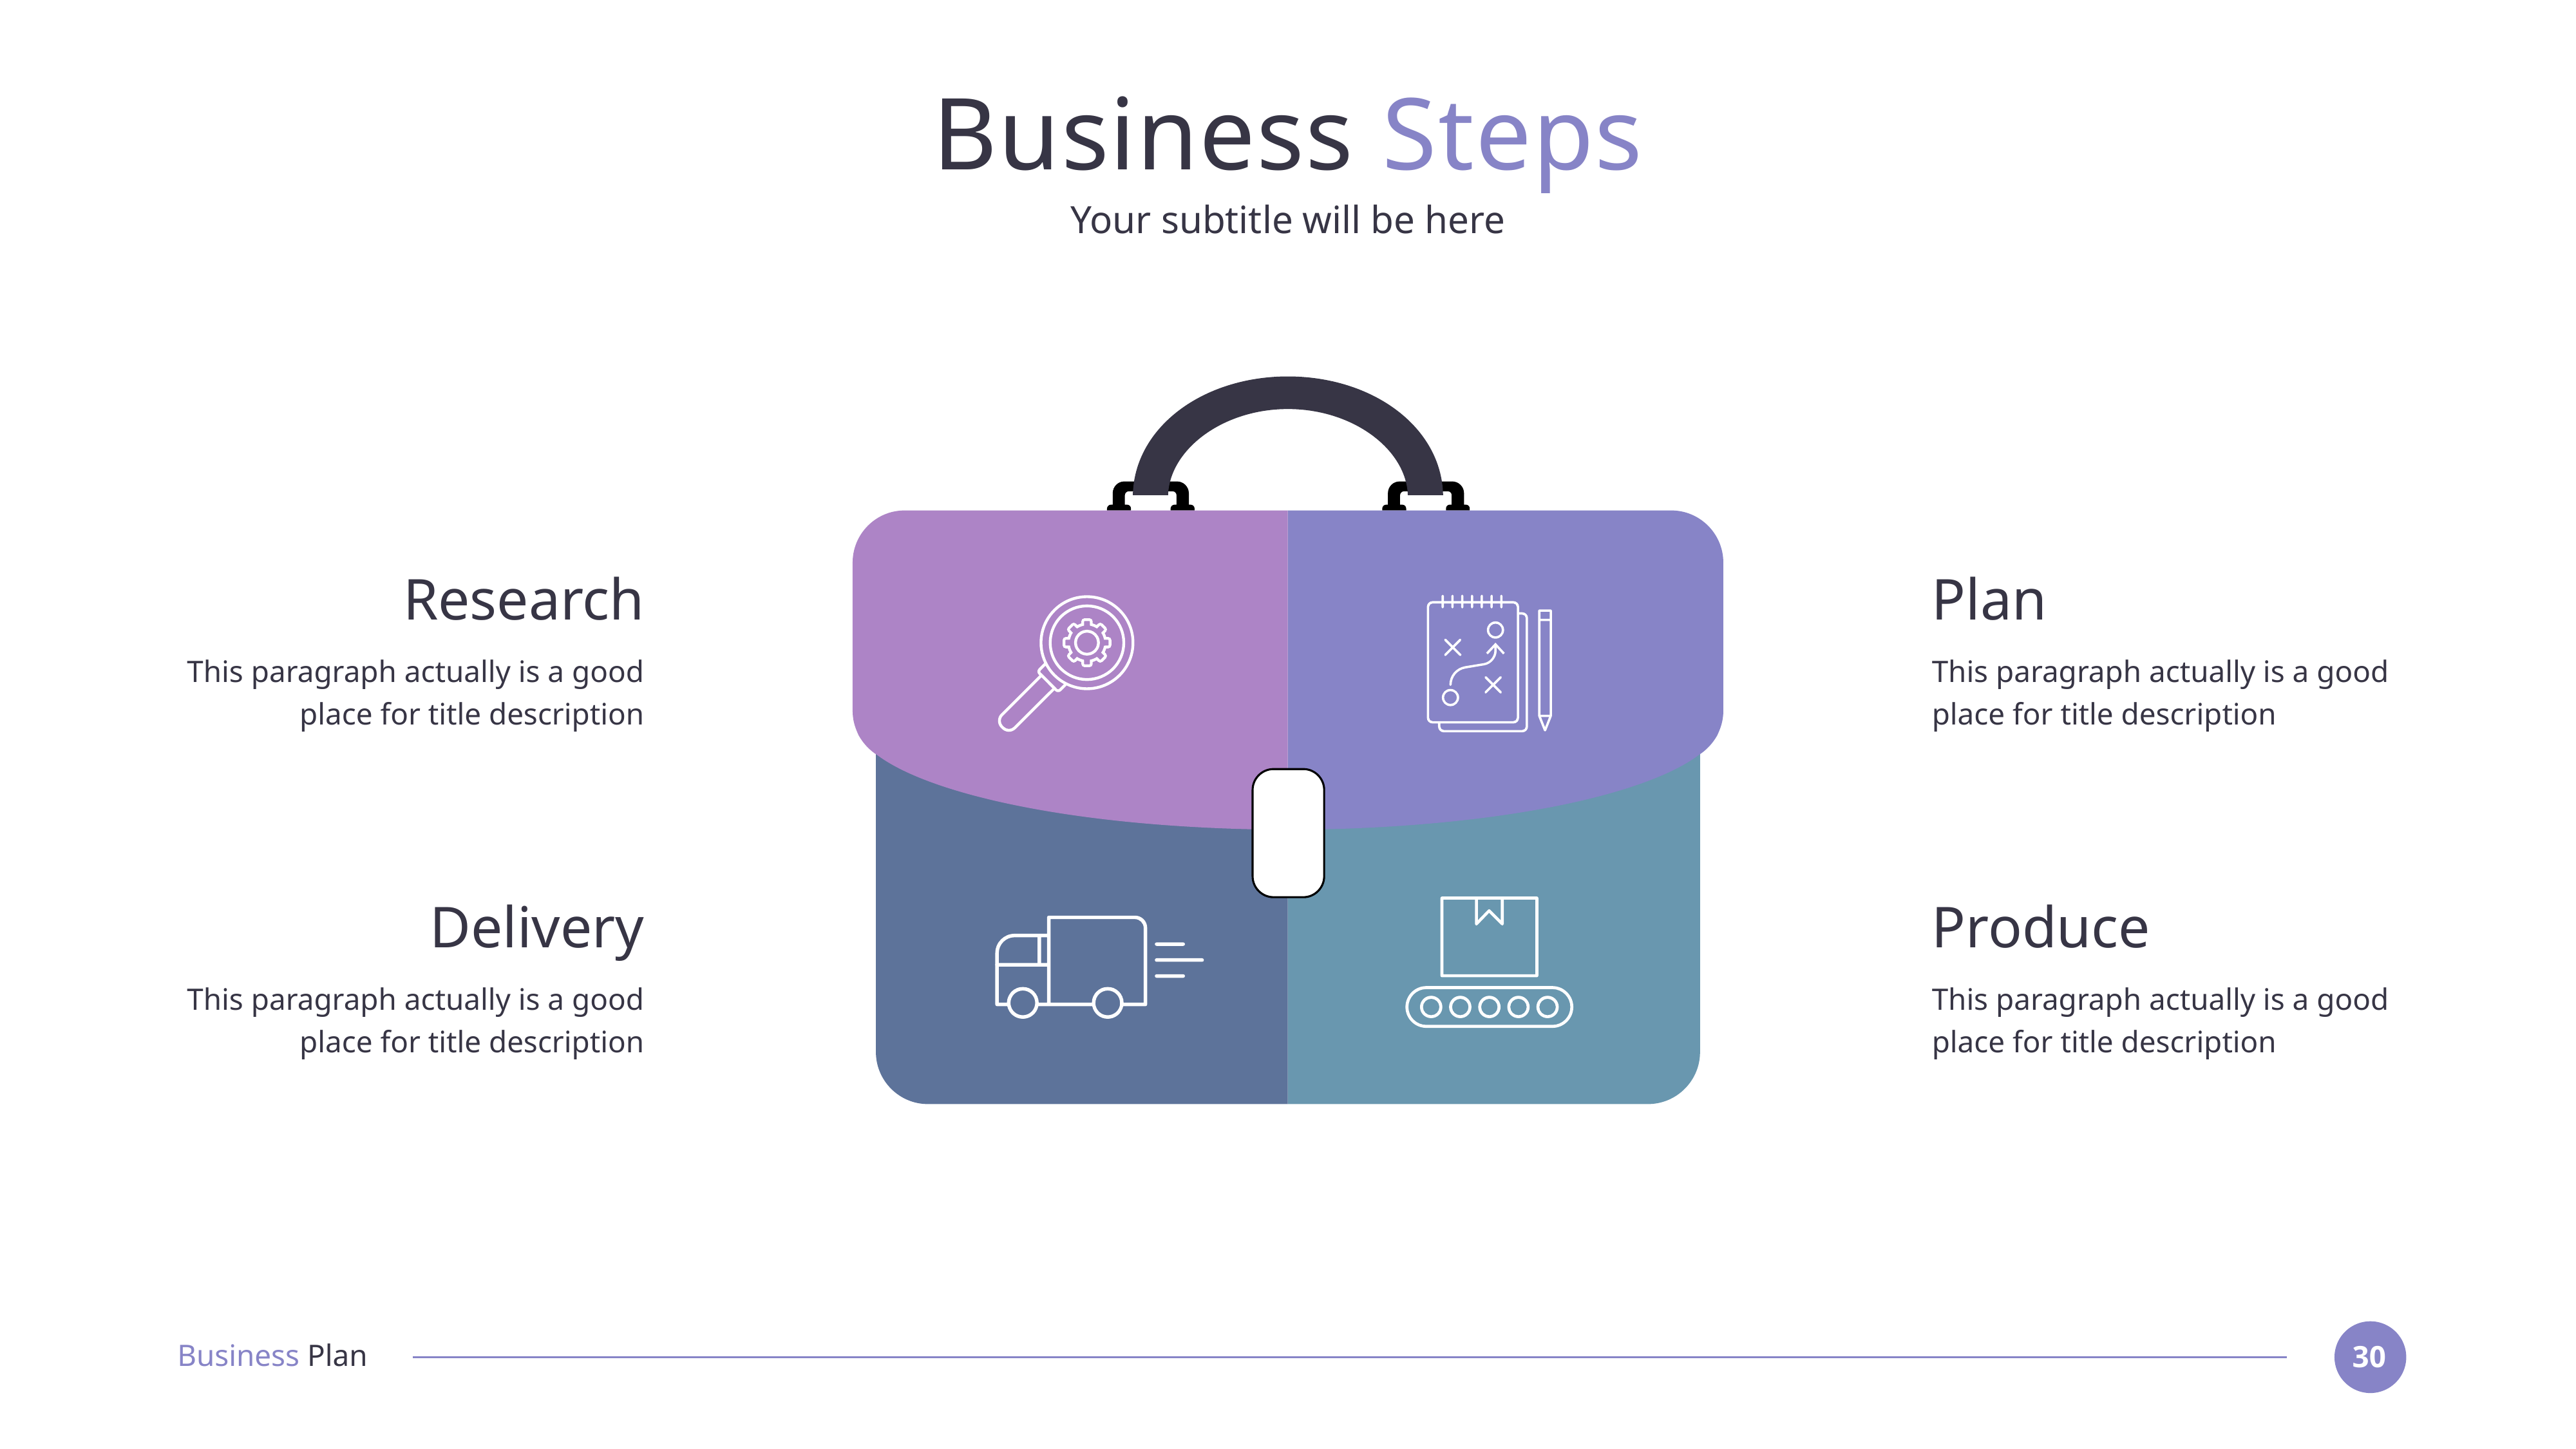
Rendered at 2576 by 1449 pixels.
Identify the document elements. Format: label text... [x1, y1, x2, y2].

text_box Plan [1931, 564, 2399, 632]
text_box This paragraph actually is a good place for title description [1931, 645, 2399, 731]
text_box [852, 376, 1723, 1104]
title Business Steps [177, 70, 2399, 193]
text_box Delivery [177, 891, 645, 959]
text_box This paragraph actually is a good place for title description [177, 973, 645, 1059]
text_box Research [177, 564, 645, 632]
list Your subtitle will be here [177, 196, 2399, 243]
text_box Produce [1931, 891, 2399, 959]
text_box This paragraph actually is a good place for title description [1931, 973, 2399, 1059]
text_box This paragraph actually is a good place for title description [177, 645, 645, 731]
